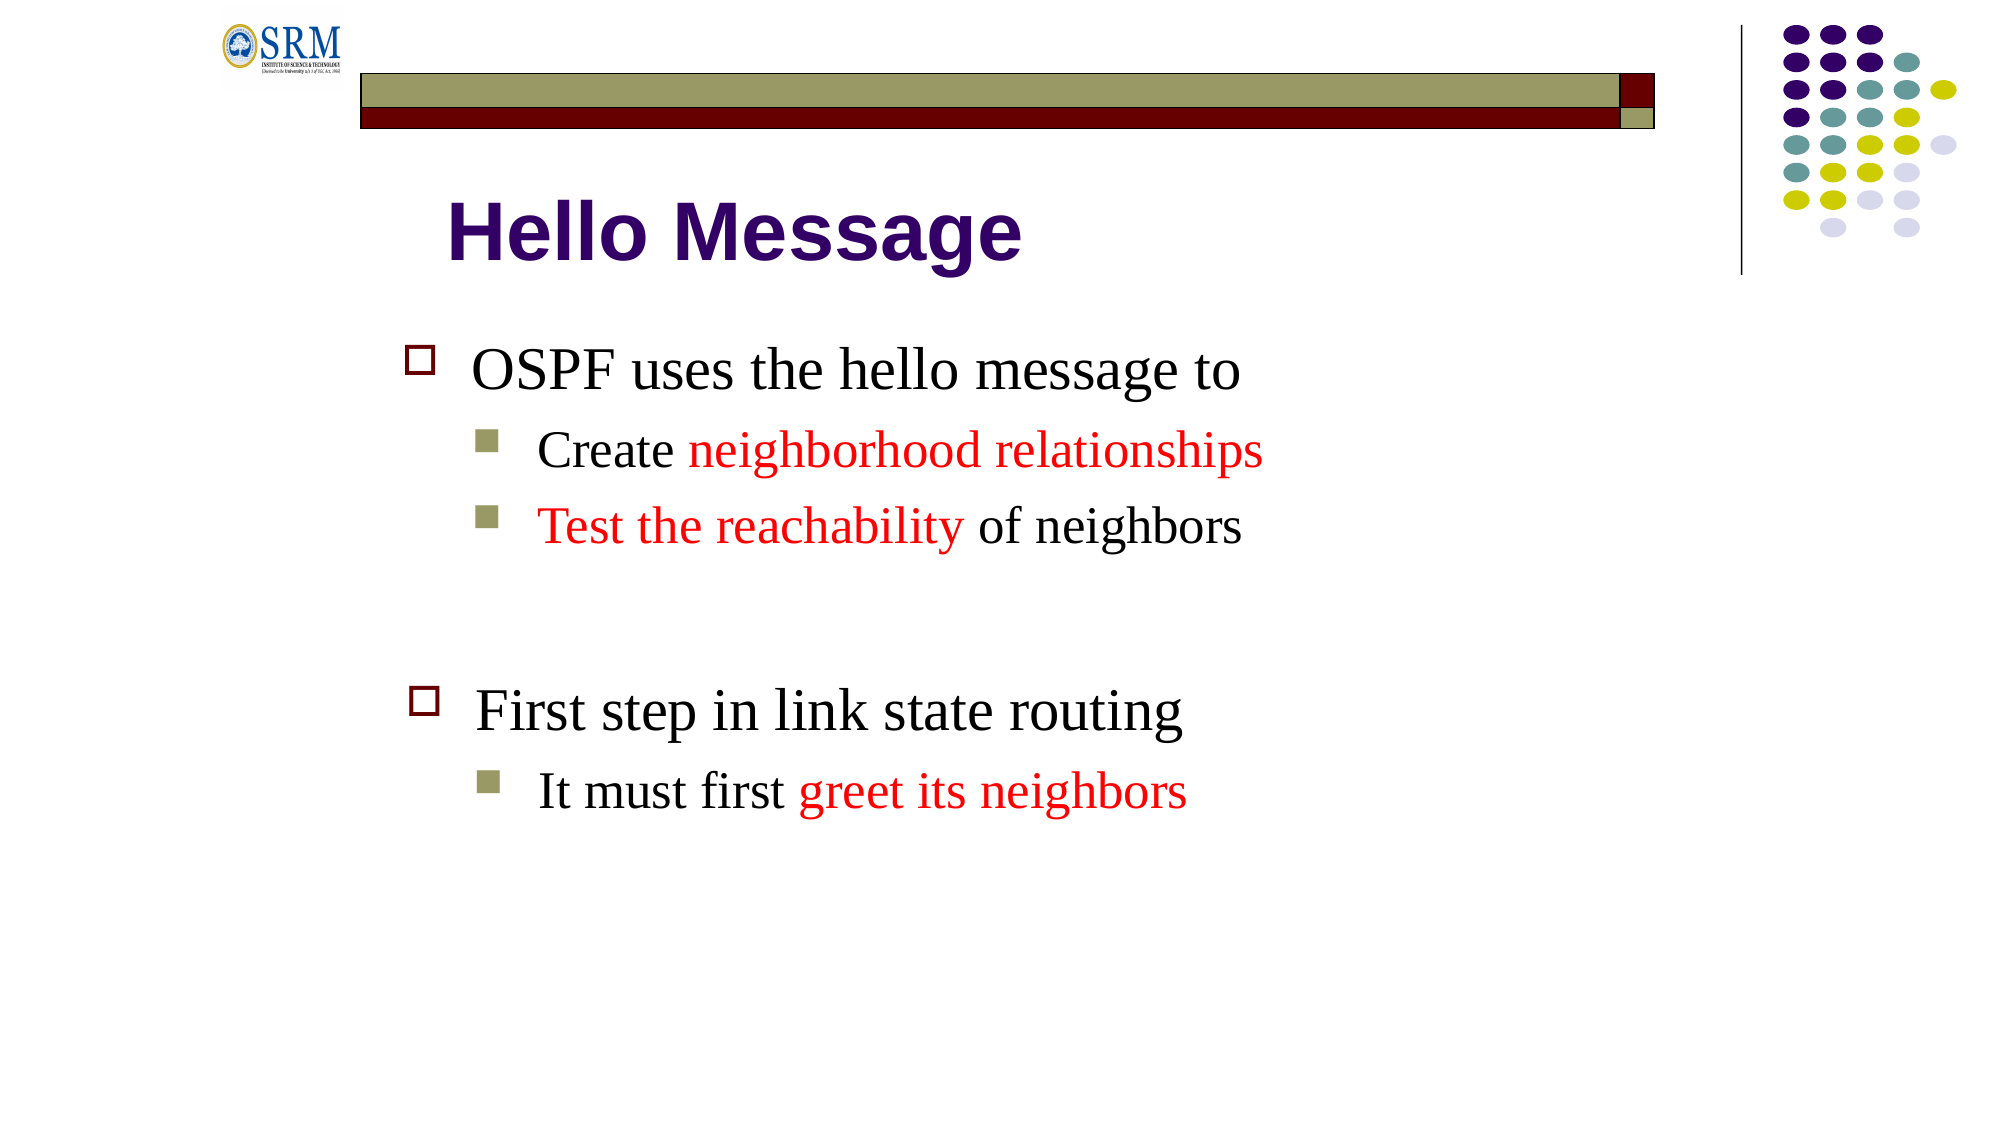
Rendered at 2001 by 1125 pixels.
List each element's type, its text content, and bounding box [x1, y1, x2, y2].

table_header [362, 74, 1619, 107]
table_cell [1621, 108, 1653, 128]
title Hello Message [444, 87, 1059, 277]
picture [220, 5, 343, 92]
table_cell [1059, 108, 1619, 128]
text_box OSPF uses the hello message to Create neighborhood relationships Test the reachability of neighbors First step in link state routing It must first greet its neighbors [399, 312, 1268, 820]
table_header [1621, 74, 1653, 107]
table_cell [362, 108, 444, 128]
